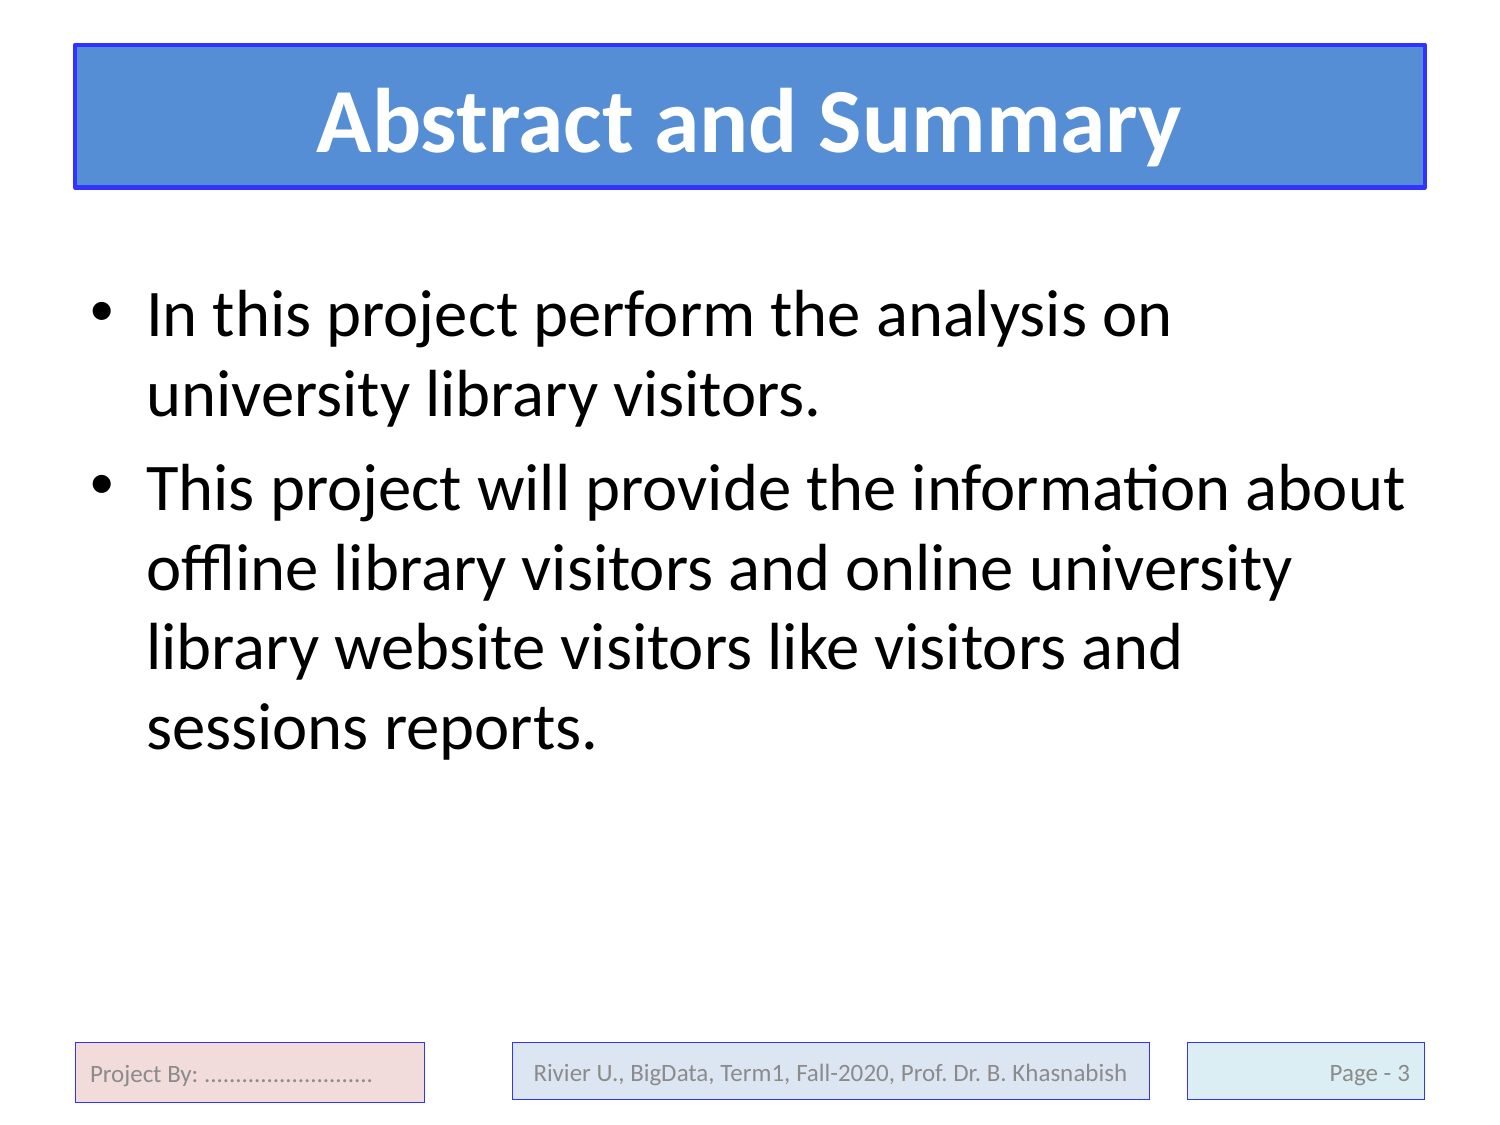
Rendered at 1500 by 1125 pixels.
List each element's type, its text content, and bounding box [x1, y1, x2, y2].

title Abstract and Summary [73, 43, 1427, 190]
list In this project perform the analysis on university library visitors. This project will provide the information about offline library visitors and online university library website visitors like visitors and sessions reports. [75, 262, 1425, 1005]
footer Rivier U., BigData, Term1, Fall-2020, Prof. Dr. B. Khasnabish [512, 1042, 1150, 1100]
slide_number Project By: ........................... [75, 1042, 425, 1103]
slide_number 3 [1187, 1042, 1425, 1100]
